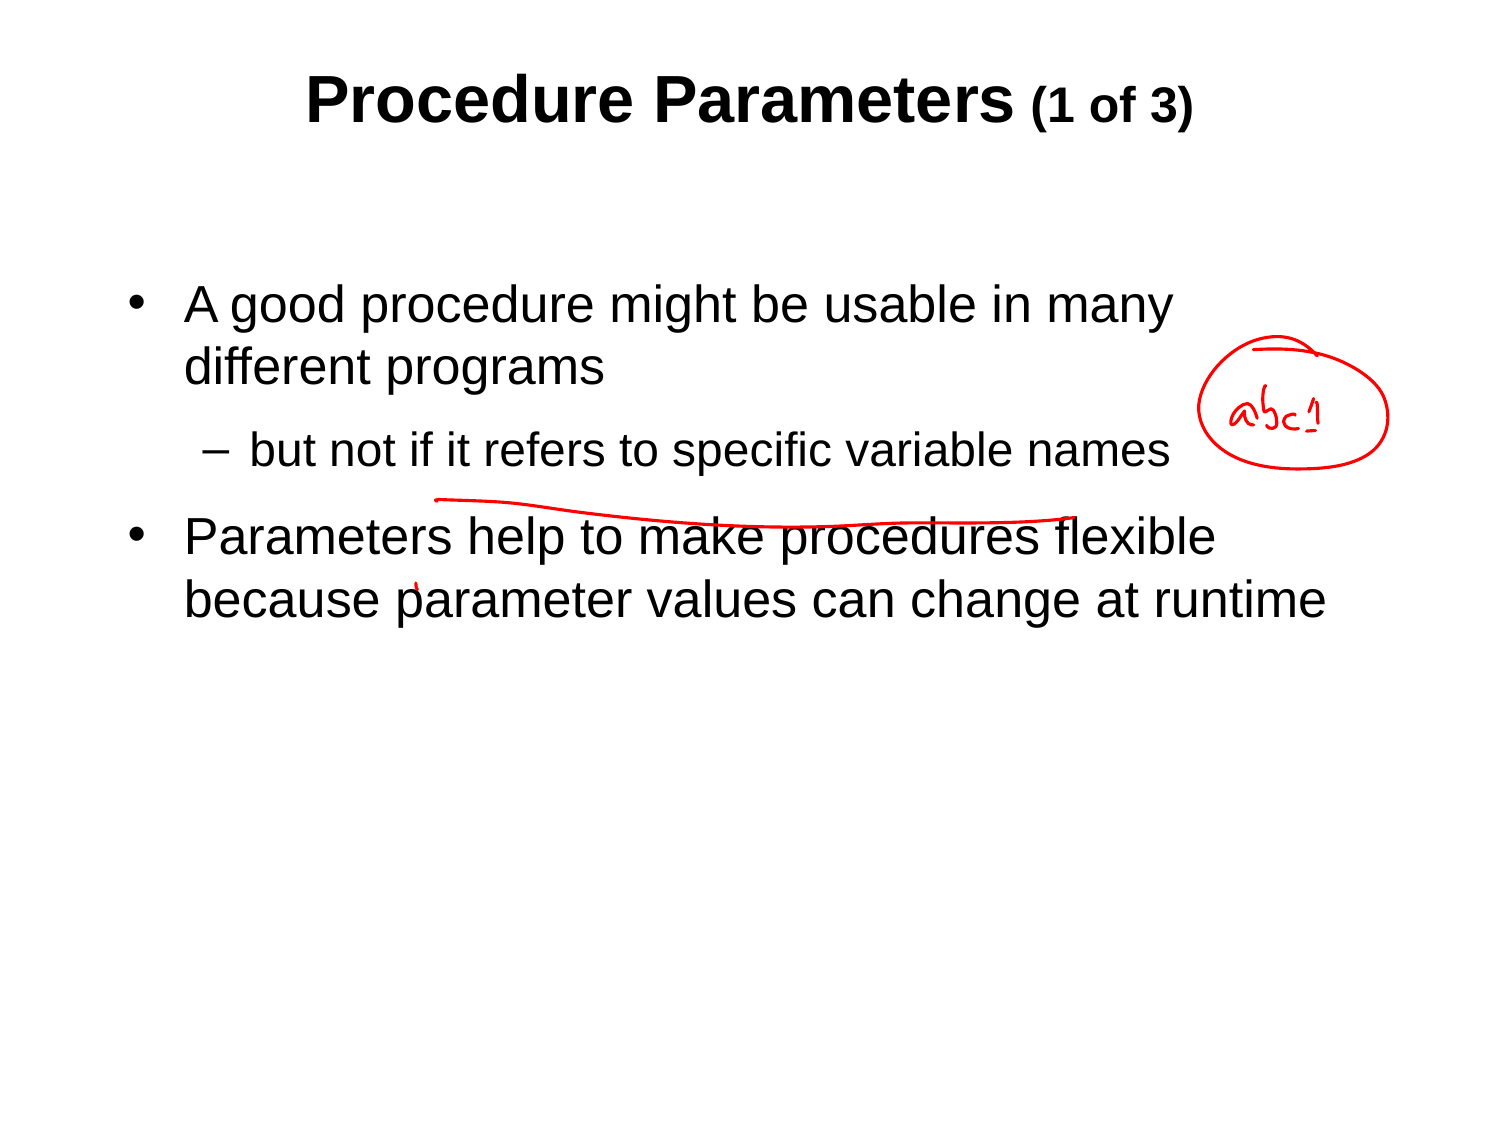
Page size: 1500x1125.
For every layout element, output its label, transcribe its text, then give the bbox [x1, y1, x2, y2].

list A good procedure might be usable in many different programs but not if it refers to specific variable names Parameters help to make procedures flexible because parameter values can change at runtime [112, 262, 1388, 700]
title Procedure Parameters (1 of 3) [75, 24, 1425, 168]
